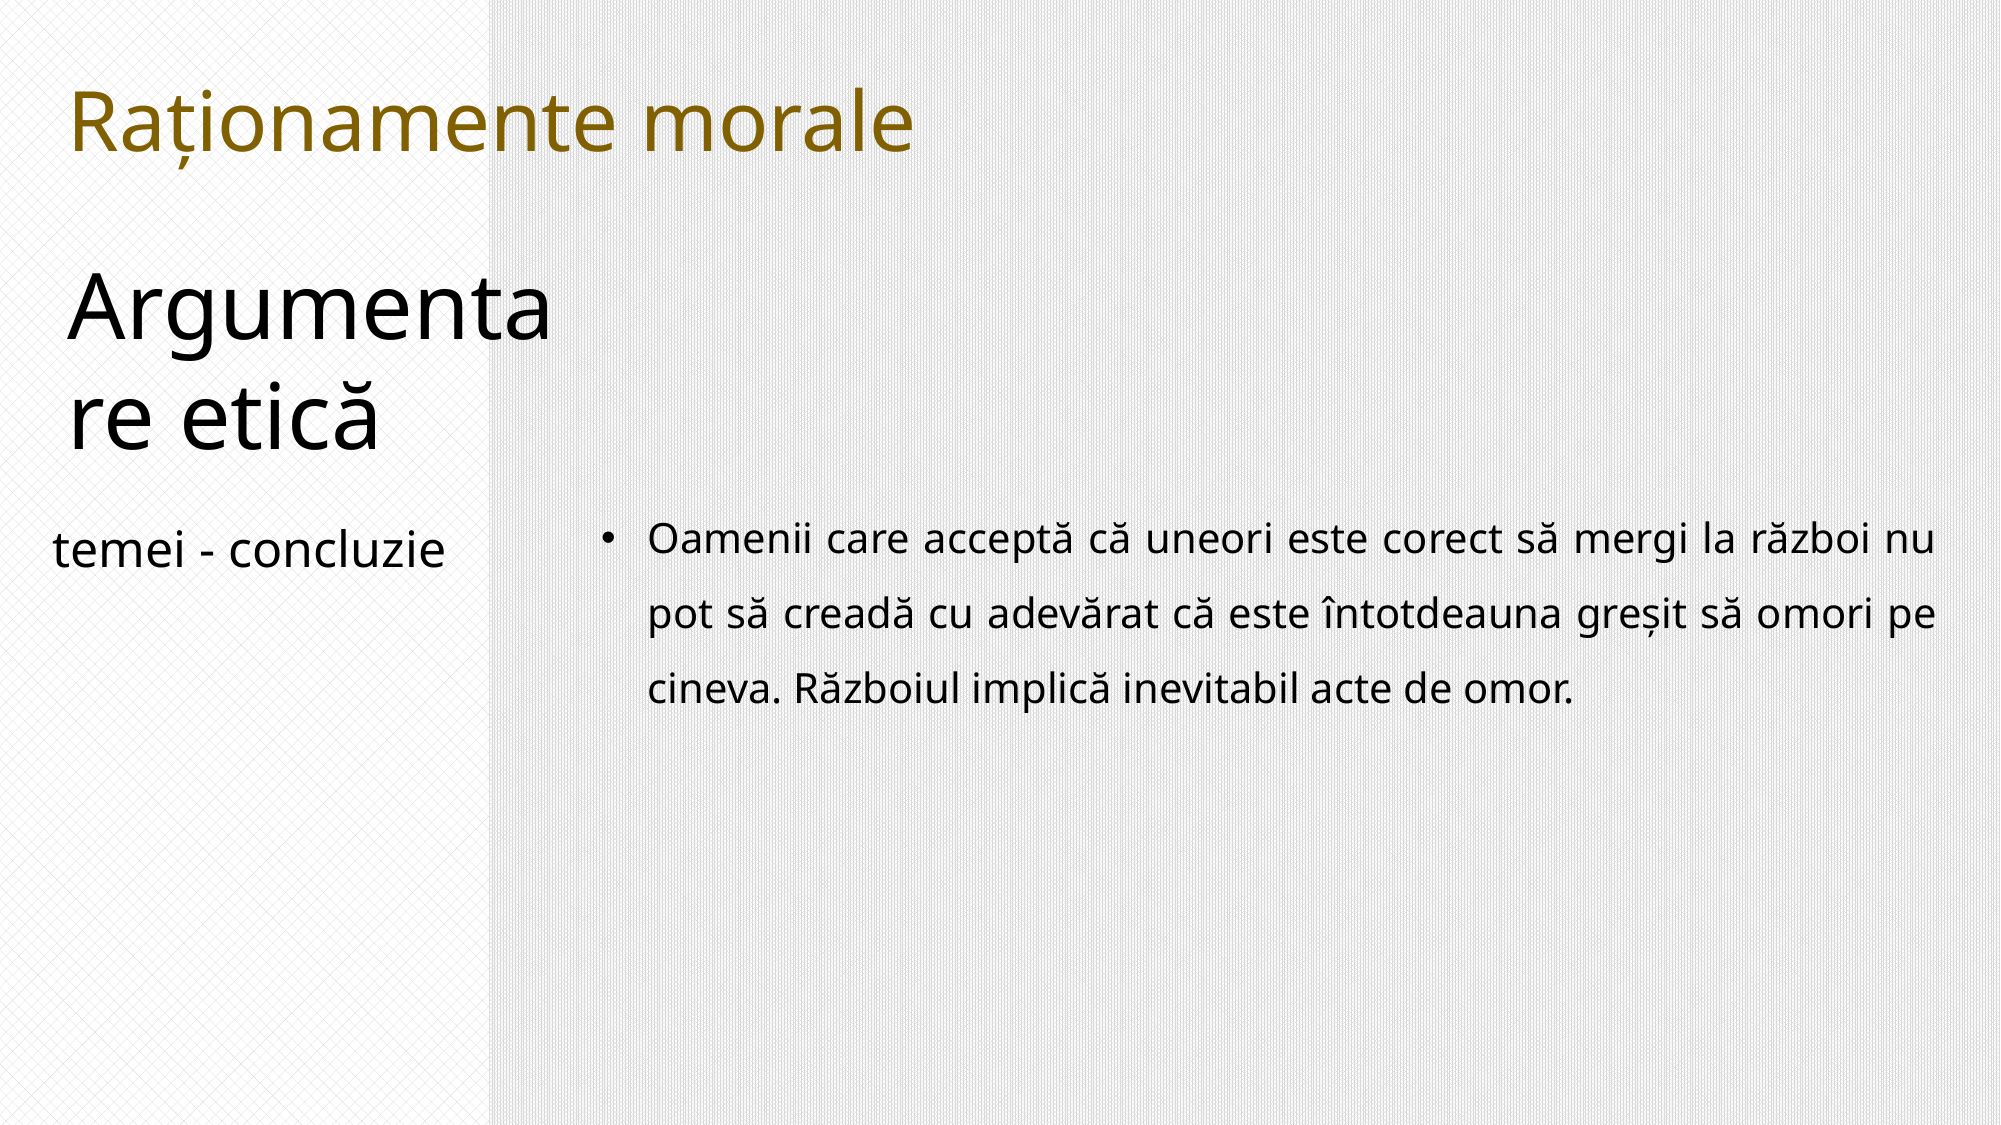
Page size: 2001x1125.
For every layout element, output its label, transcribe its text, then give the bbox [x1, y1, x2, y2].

text_box Raționamente morale [52, 61, 1370, 176]
text_box Argumentare etică [52, 240, 587, 476]
text_box [0, 0, 490, 1125]
text_box Oamenii care acceptă că uneori este corect să mergi la război nu pot să creadă cu adevărat că este întotdeauna greșit să omori pe cineva. Războiul implică inevitabil acte de omor. [586, 479, 1952, 720]
text_box temei - concluzie [37, 479, 490, 585]
